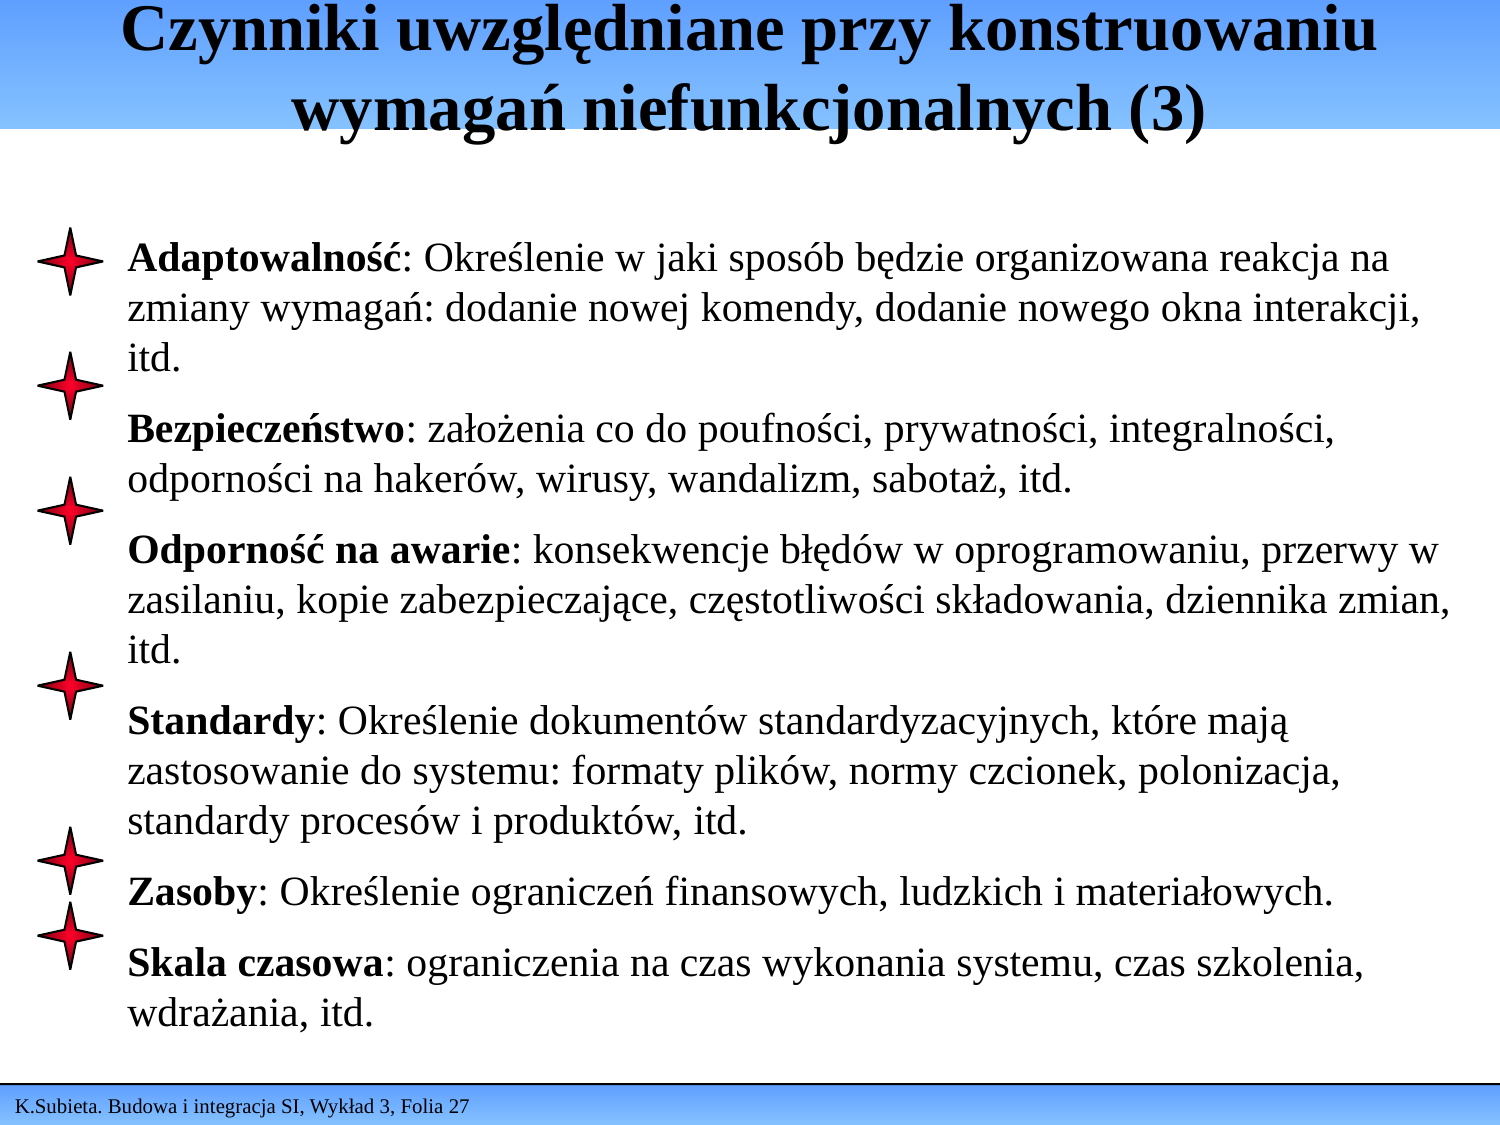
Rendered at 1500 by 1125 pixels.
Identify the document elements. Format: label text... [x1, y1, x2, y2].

text_box [37, 351, 104, 420]
text_box [37, 651, 104, 720]
text_box [37, 901, 104, 970]
text_box [37, 476, 104, 545]
text_box [37, 826, 104, 895]
text_box [37, 227, 104, 296]
title Czynniki uwzględniane przy konstruowaniu wymagań niefunkcjonalnych (3) [0, 0, 1500, 129]
text_box Adaptowalność: Określenie w jaki sposób będzie organizowana reakcja na zmiany wymagań: dodanie nowej komendy, dodanie nowego okna interakcji, itd. Bezpieczeństwo: założenia co do poufności, prywatności, integralności, odporności na hakerów, wirusy, wandalizm, sabotaż, itd. Odporność na awarie: konsekwencje błędów w oprogramowaniu, przerwy w zasilaniu, kopie zabezpieczające, częstotliwości składowania, dziennika zmian, itd. Standardy: Określenie dokumentów standardyzacyjnych, które mają zastosowanie do systemu: formaty plików, normy czcionek, polonizacja, standardy procesów i produktów, itd. Zasoby: Określenie ograniczeń finansowych, ludzkich i materiałowych. Skala czasowa: ograniczenia na czas wykonania systemu, czas szkolenia, wdrażania, itd. [112, 222, 1500, 1042]
